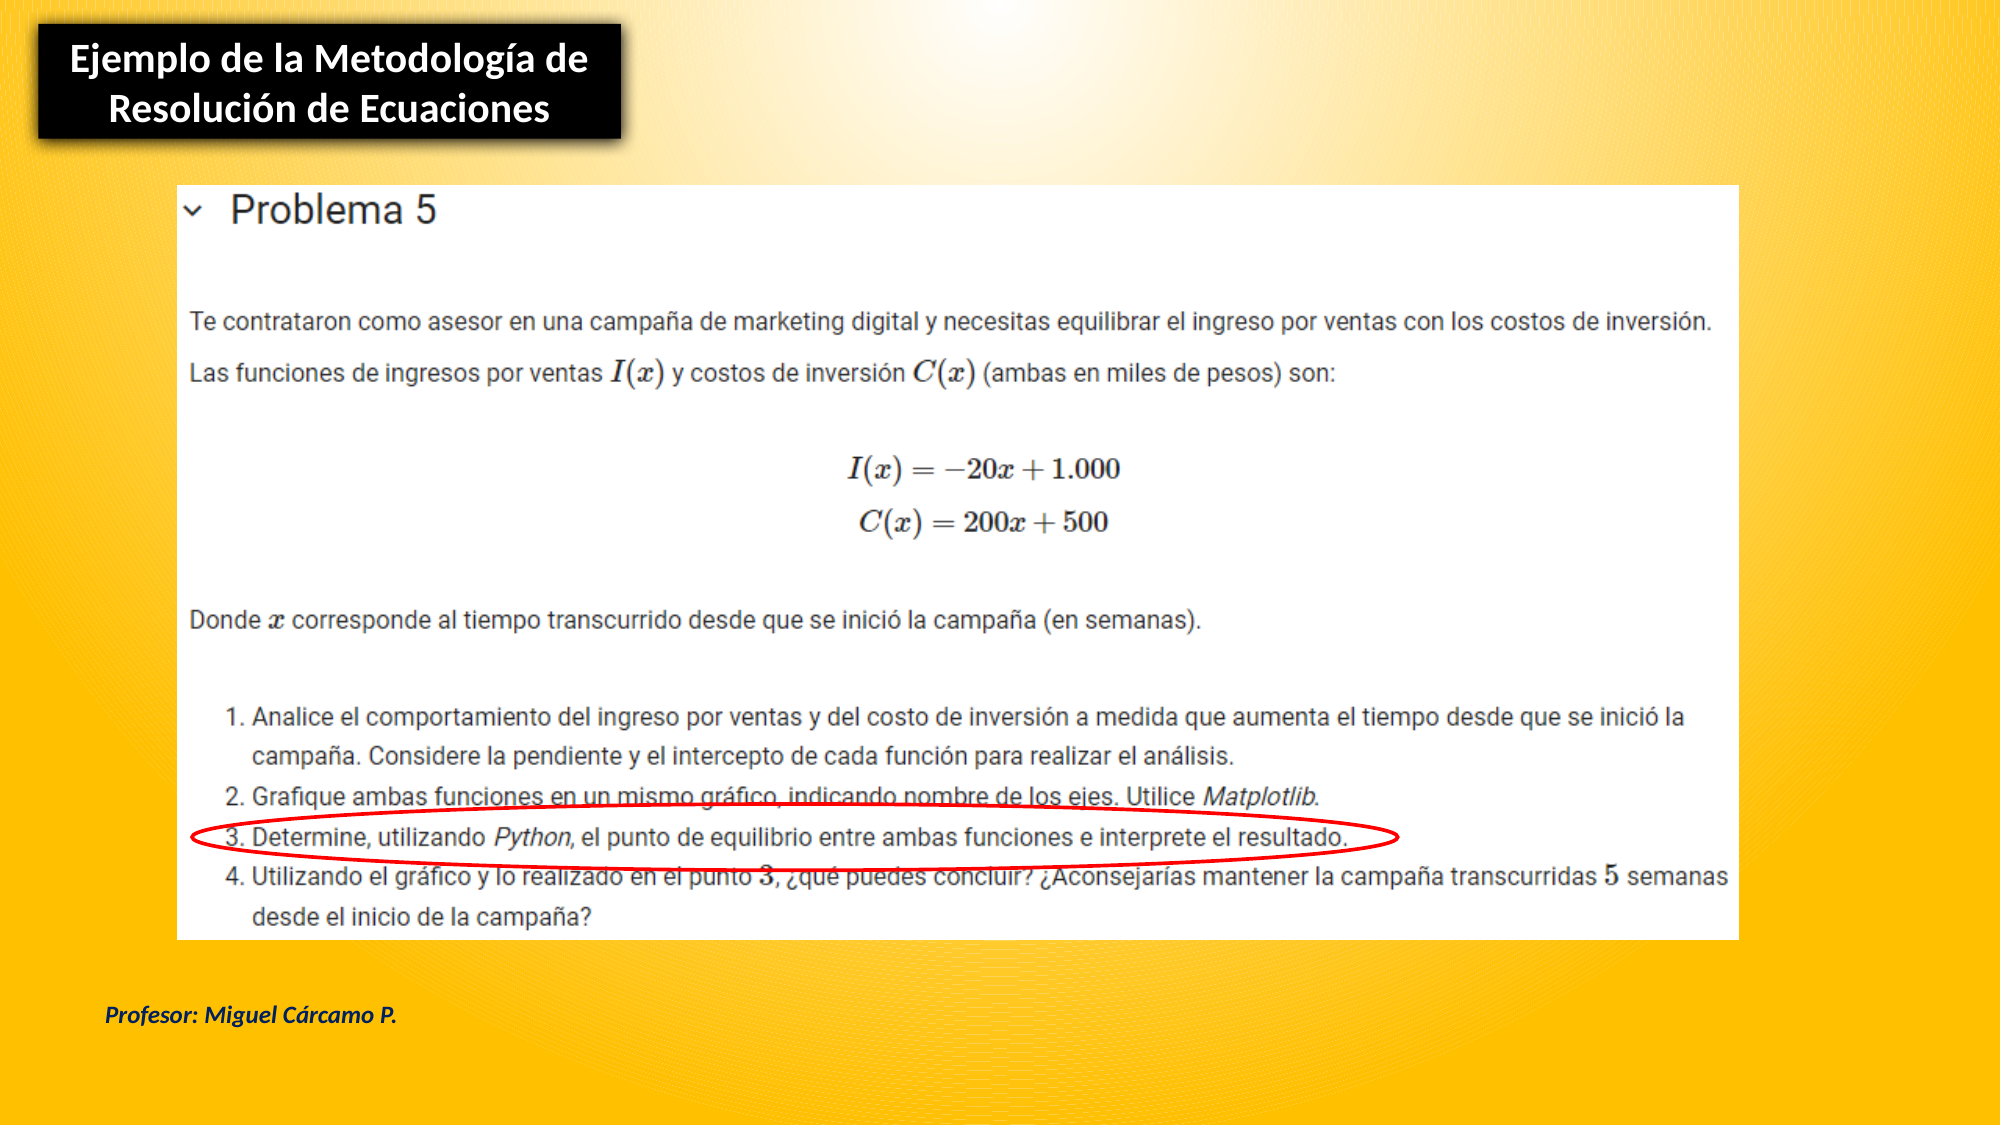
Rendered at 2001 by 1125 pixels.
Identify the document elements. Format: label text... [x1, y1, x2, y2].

text_box Ejemplo de la Metodología de Resolución de Ecuaciones [38, 23, 621, 139]
picture [177, 185, 1739, 940]
